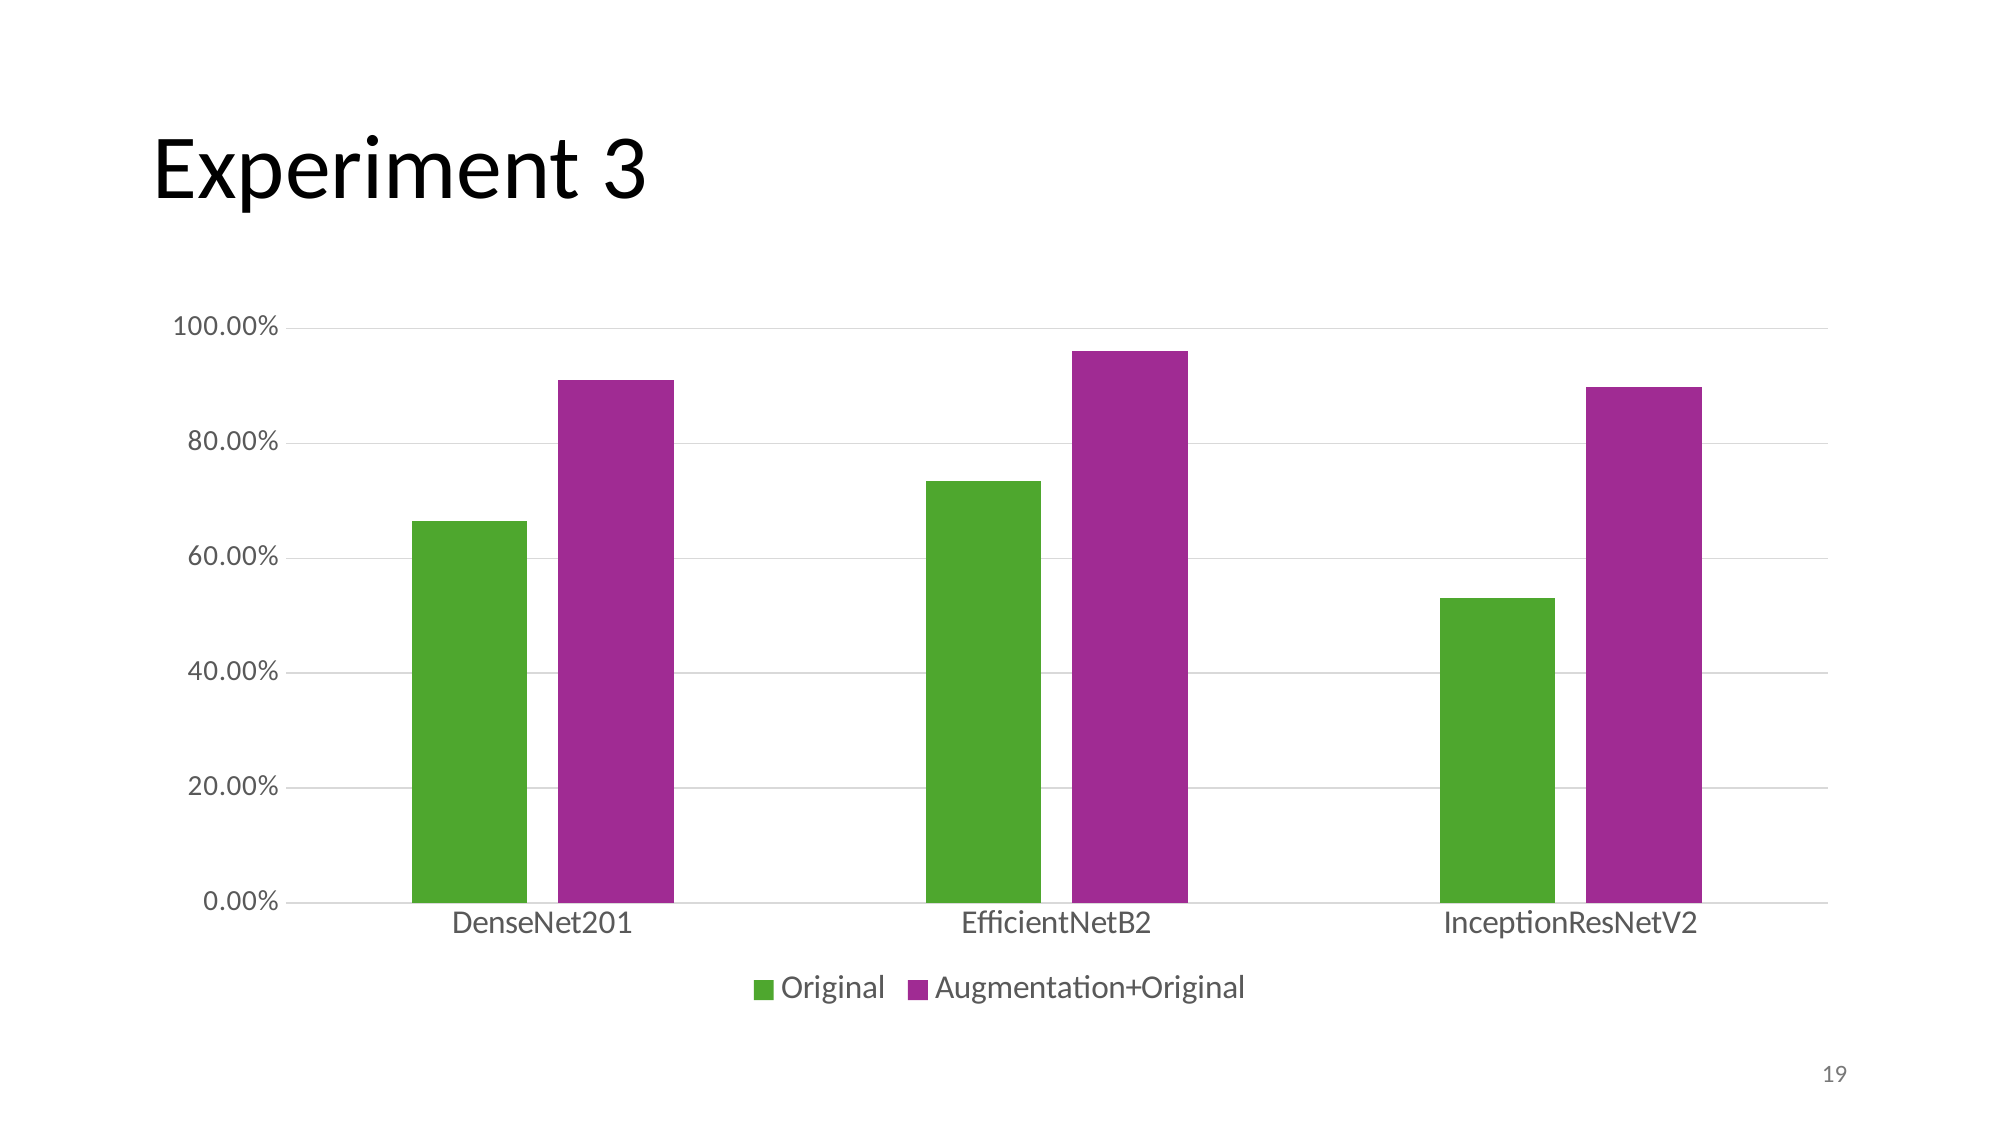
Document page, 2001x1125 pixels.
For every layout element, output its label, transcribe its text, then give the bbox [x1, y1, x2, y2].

chart [136, 298, 1863, 1014]
title Experiment 3 [137, 59, 1863, 278]
slide_number 19 [1412, 1042, 1863, 1103]
